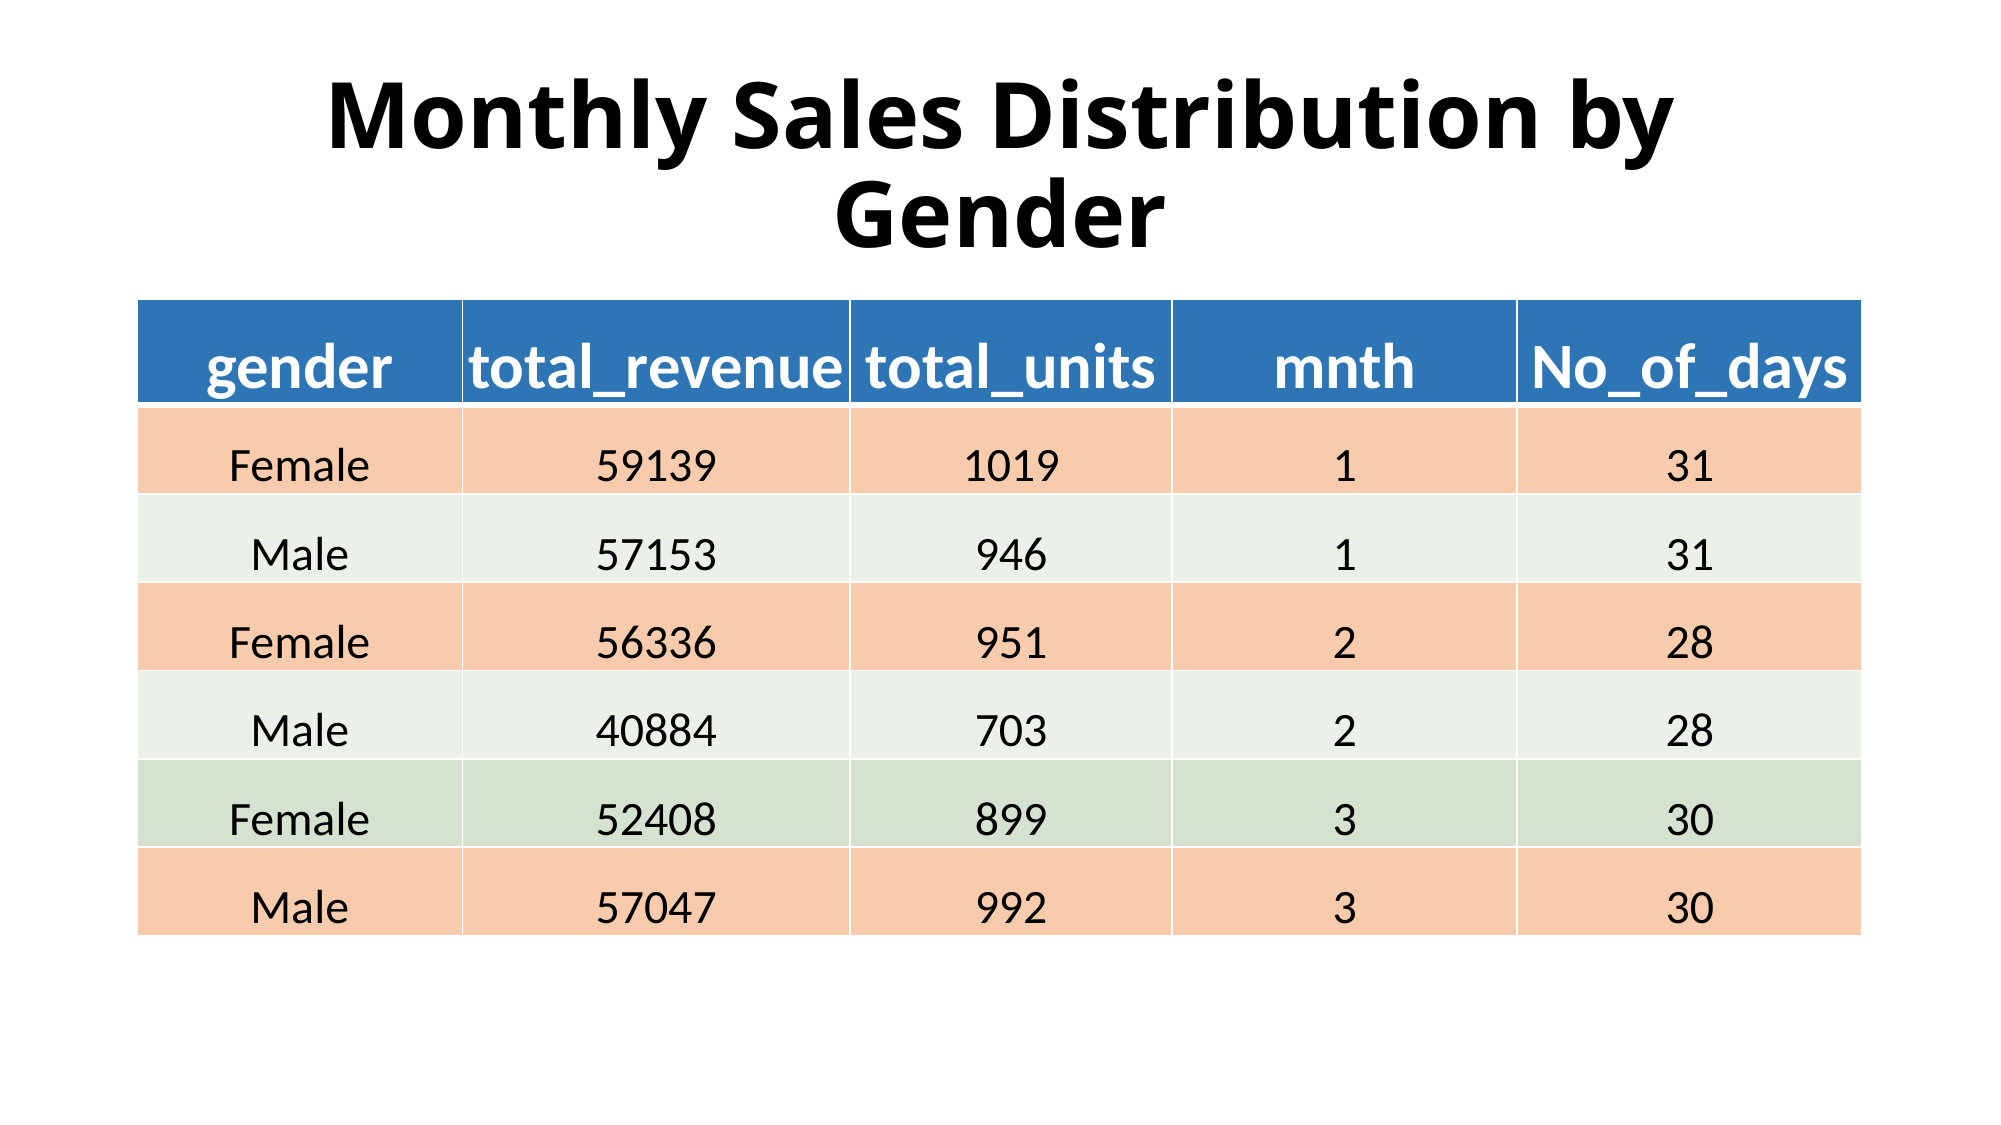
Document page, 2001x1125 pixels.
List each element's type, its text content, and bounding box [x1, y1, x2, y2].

table_cell 59139 [463, 408, 849, 493]
table_header No_of_days [1518, 300, 1861, 402]
table_cell 57047 [463, 848, 849, 935]
table_cell 3 [1173, 760, 1516, 846]
table_cell 951 [851, 583, 1171, 670]
table_cell 946 [851, 495, 1171, 581]
table_cell 30 [1518, 760, 1861, 846]
table_cell 3 [1173, 848, 1516, 935]
table_header mnth [1173, 300, 1516, 402]
table_cell 2 [1173, 671, 1516, 758]
table_cell 703 [851, 671, 1171, 758]
table_cell 28 [1518, 671, 1861, 758]
table_cell 31 [1518, 408, 1861, 493]
title Monthly Sales Distribution by Gender [137, 59, 1863, 278]
table_cell Female [138, 760, 462, 846]
table_cell Male [138, 671, 462, 758]
table_cell 52408 [463, 760, 849, 846]
table_cell 30 [1518, 848, 1861, 935]
table_cell 1 [1173, 408, 1516, 493]
table_cell 992 [851, 848, 1171, 935]
table_cell 28 [1518, 583, 1861, 670]
table_cell 56336 [463, 583, 849, 670]
table_cell 899 [851, 760, 1171, 846]
table_header total_units [851, 300, 1171, 402]
table_header gender [138, 300, 462, 402]
table_header total_revenue [463, 300, 849, 402]
table_cell Female [138, 408, 462, 493]
table_cell 2 [1173, 583, 1516, 670]
table_cell 31 [1518, 495, 1861, 581]
table_cell 1019 [851, 408, 1171, 493]
table_cell 57153 [463, 495, 849, 581]
table_cell 40884 [463, 671, 849, 758]
table_cell Male [138, 848, 462, 935]
table_cell Female [138, 583, 462, 670]
table_cell 1 [1173, 495, 1516, 581]
table_cell Male [138, 495, 462, 581]
